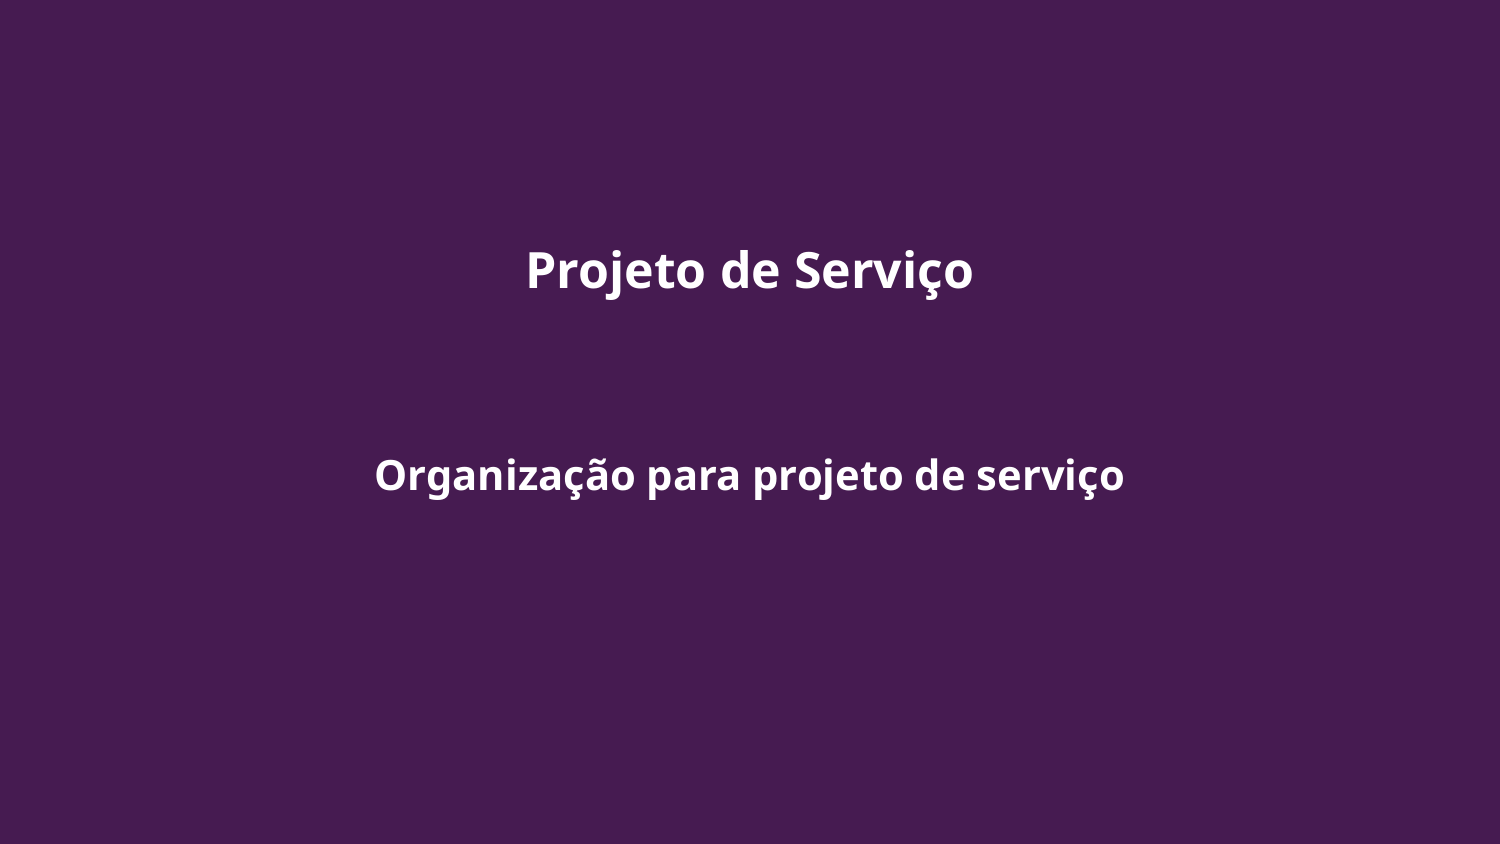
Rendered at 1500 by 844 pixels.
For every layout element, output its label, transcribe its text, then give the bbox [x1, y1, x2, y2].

text_box Projeto de Serviço Organização para projeto de serviço [220, 223, 1280, 599]
